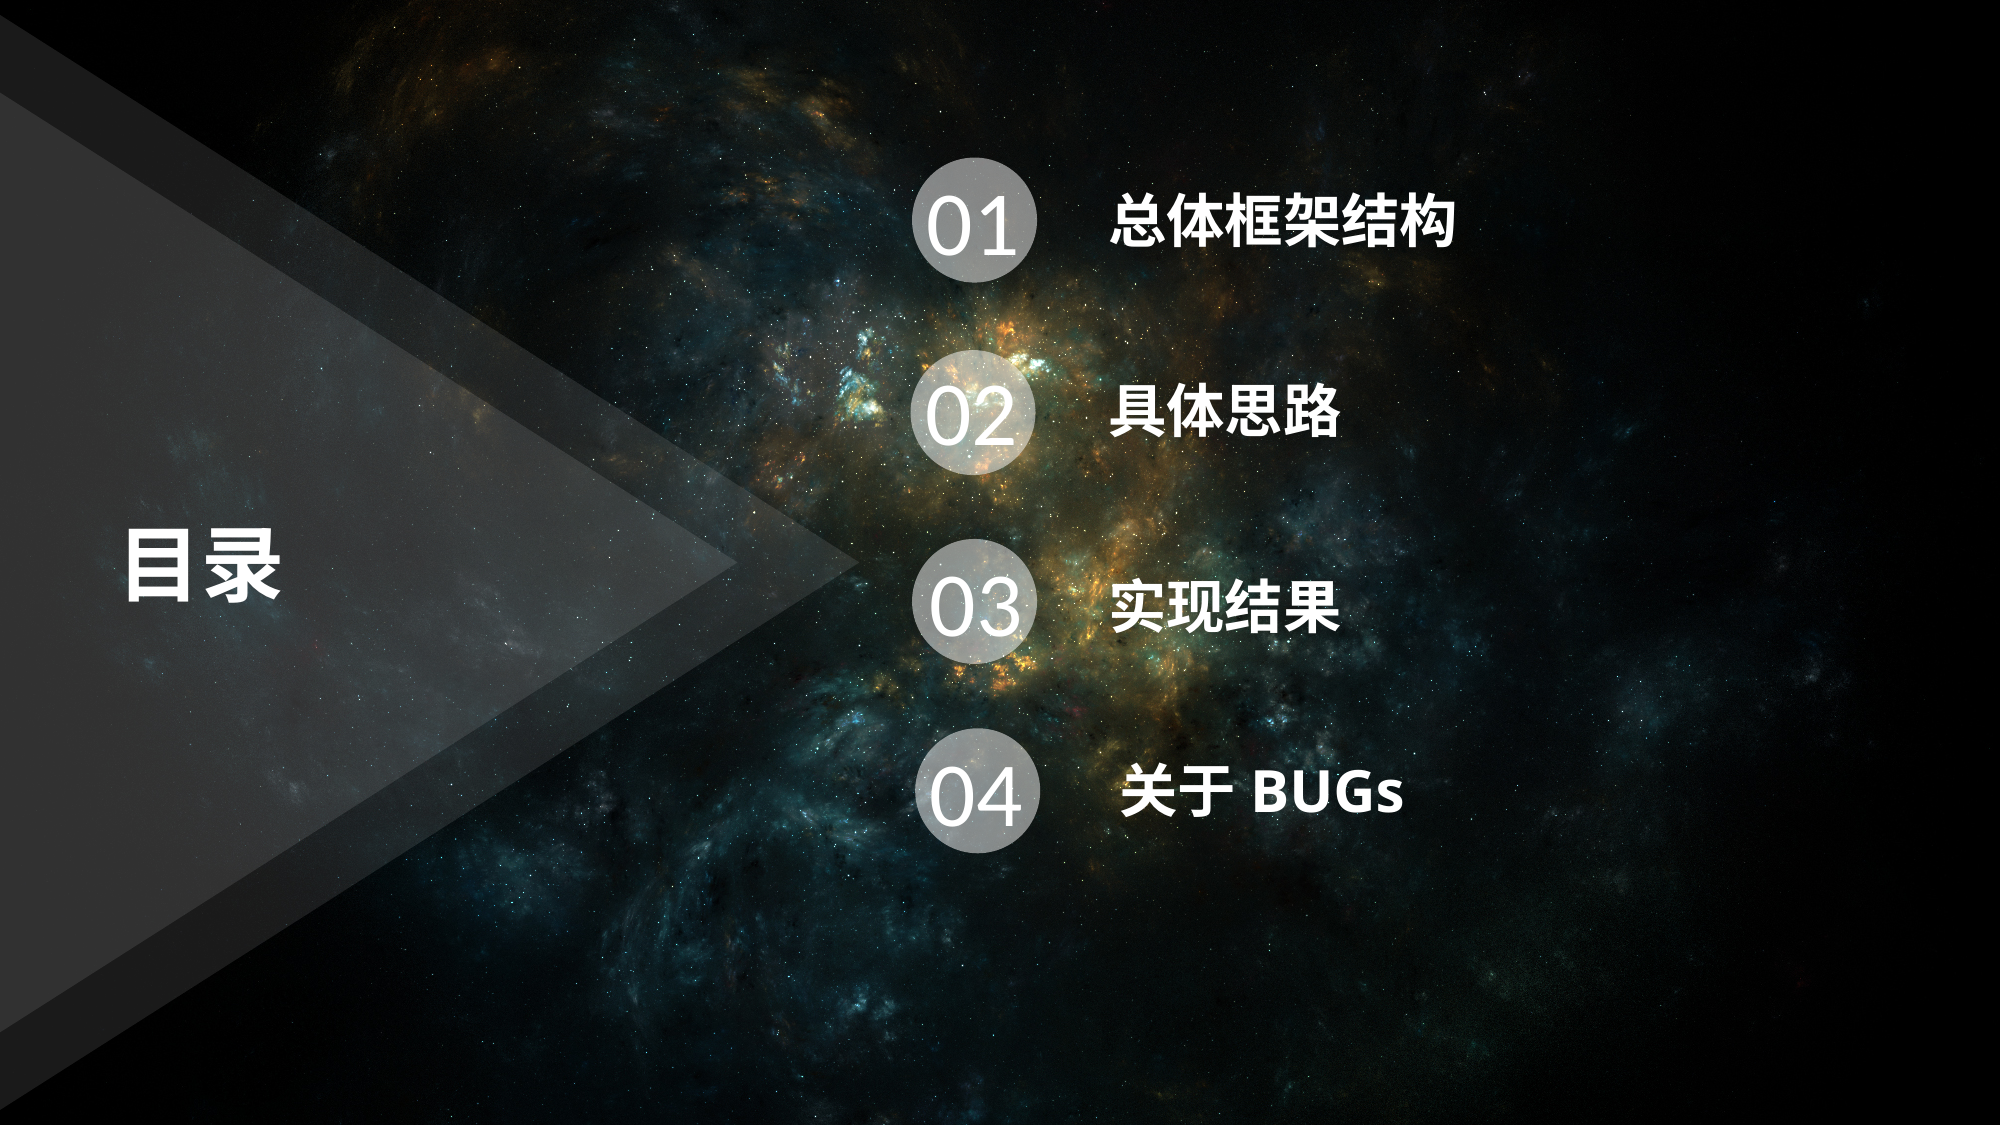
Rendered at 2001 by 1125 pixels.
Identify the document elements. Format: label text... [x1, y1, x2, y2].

picture [0, 0, 2000, 1125]
text_box *程序的开始 [0, 92, 738, 1033]
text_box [911, 156, 1041, 283]
text_box 总体框架结构 [1093, 176, 1800, 262]
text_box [912, 536, 1044, 664]
text_box 关于BUGs [1104, 747, 1812, 832]
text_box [915, 726, 1044, 854]
text_box 具体思路 [1093, 366, 1800, 452]
text_box 目录 [103, 504, 516, 620]
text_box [910, 346, 1039, 476]
text_box 实现结果 [1093, 562, 1800, 648]
